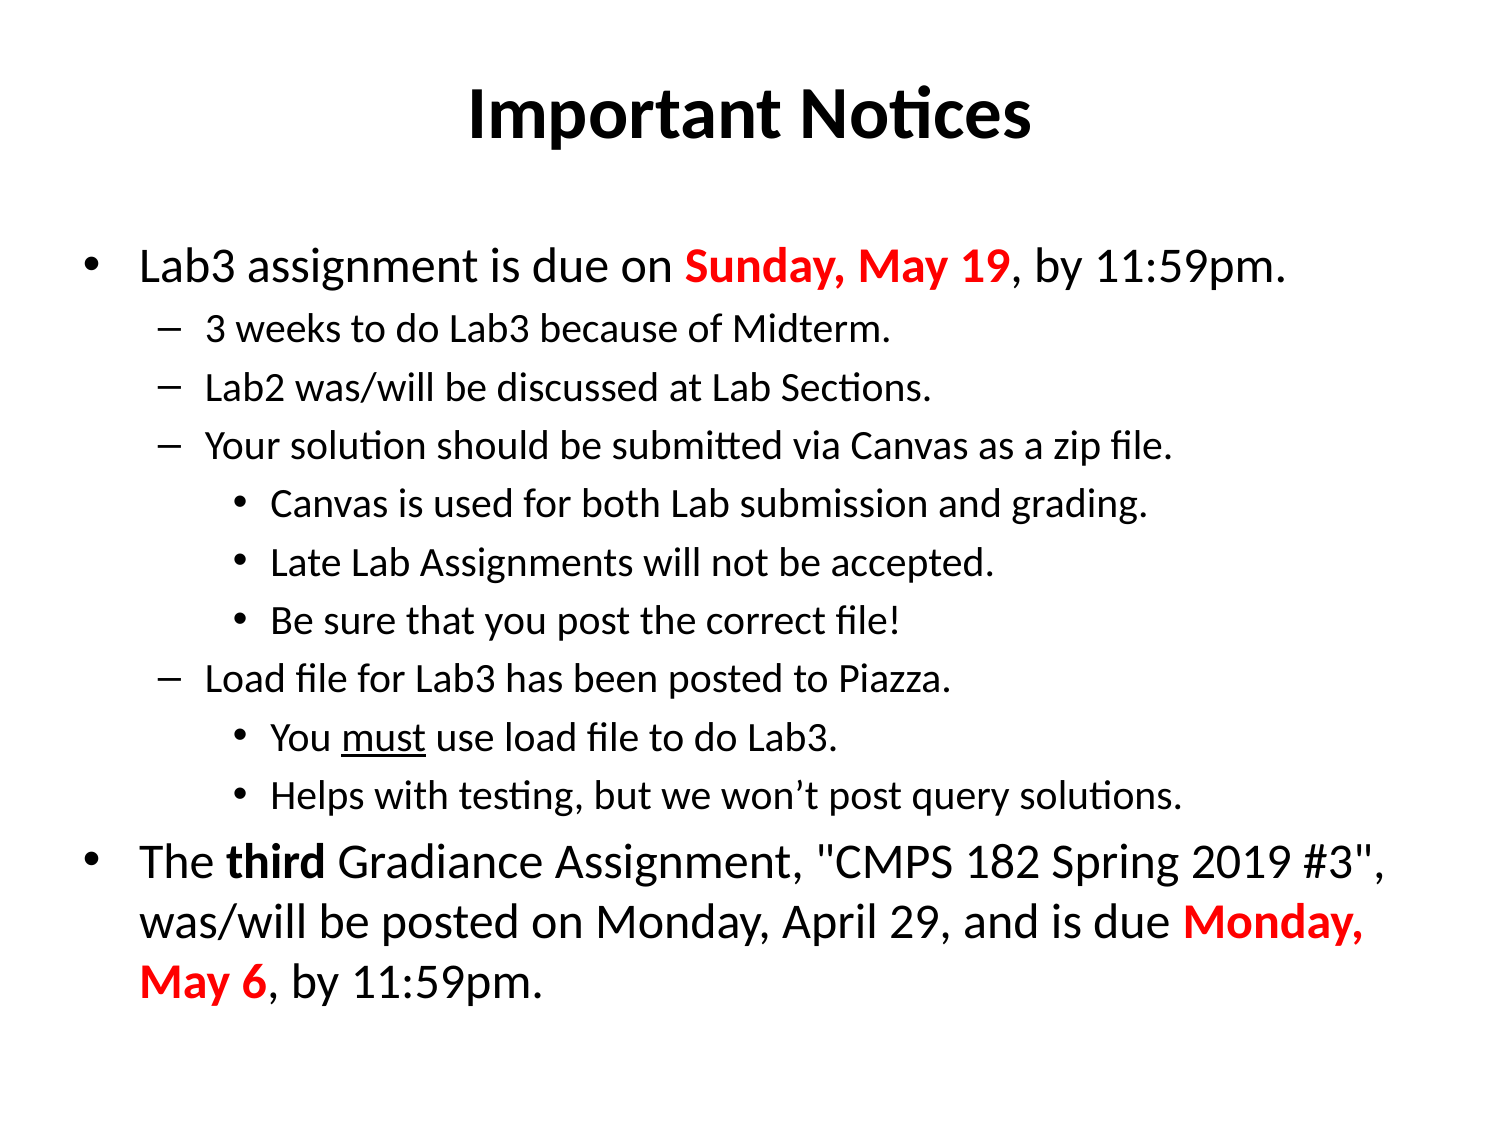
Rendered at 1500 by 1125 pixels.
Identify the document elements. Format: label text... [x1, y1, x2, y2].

title Important Notices [75, 15, 1425, 203]
list Lab3 assignment is due on Sunday, May 19, by 11:59pm. 3 weeks to do Lab3 because of Midterm. Lab2 was/will be discussed at Lab Sections. Your solution should be submitted via Canvas as a zip file. Canvas is used for both Lab submission and grading. Late Lab Assignments will not be accepted. Be sure that you post the correct file! Load file for Lab3 has been posted to Piazza. You must use load file to do Lab3. Helps with testing, but we won’t post query solutions. The third Gradiance Assignment, "CMPS 182 Spring 2019 #3", was/will be posted on Monday, April 29, and is due Monday, May 6, by 11:59pm. [67, 225, 1449, 1030]
